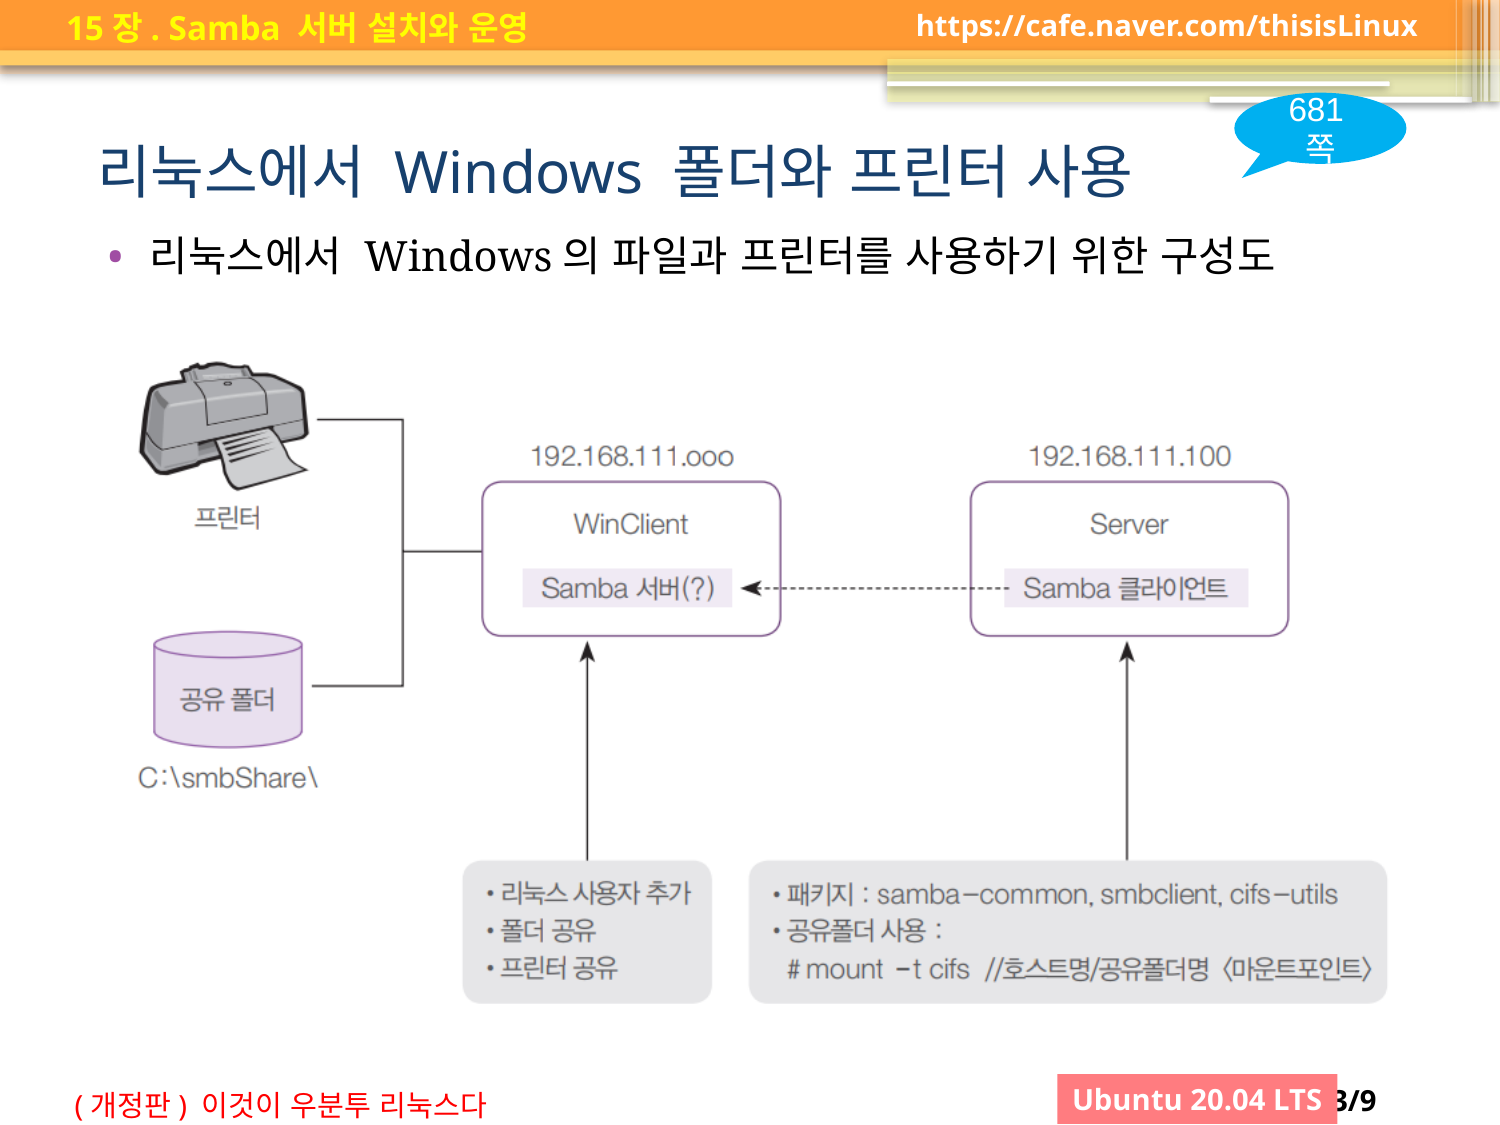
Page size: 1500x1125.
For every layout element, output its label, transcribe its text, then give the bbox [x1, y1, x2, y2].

picture [116, 347, 1399, 1008]
title 리눅스에서 Windows 폴더와 프린터 사용 [82, 117, 1432, 223]
text_box 681쪽 [1232, 91, 1409, 180]
list 리눅스에서 Windows의 파일과 프린터를 사용하기 위한 구성도 [75, 222, 1425, 1079]
